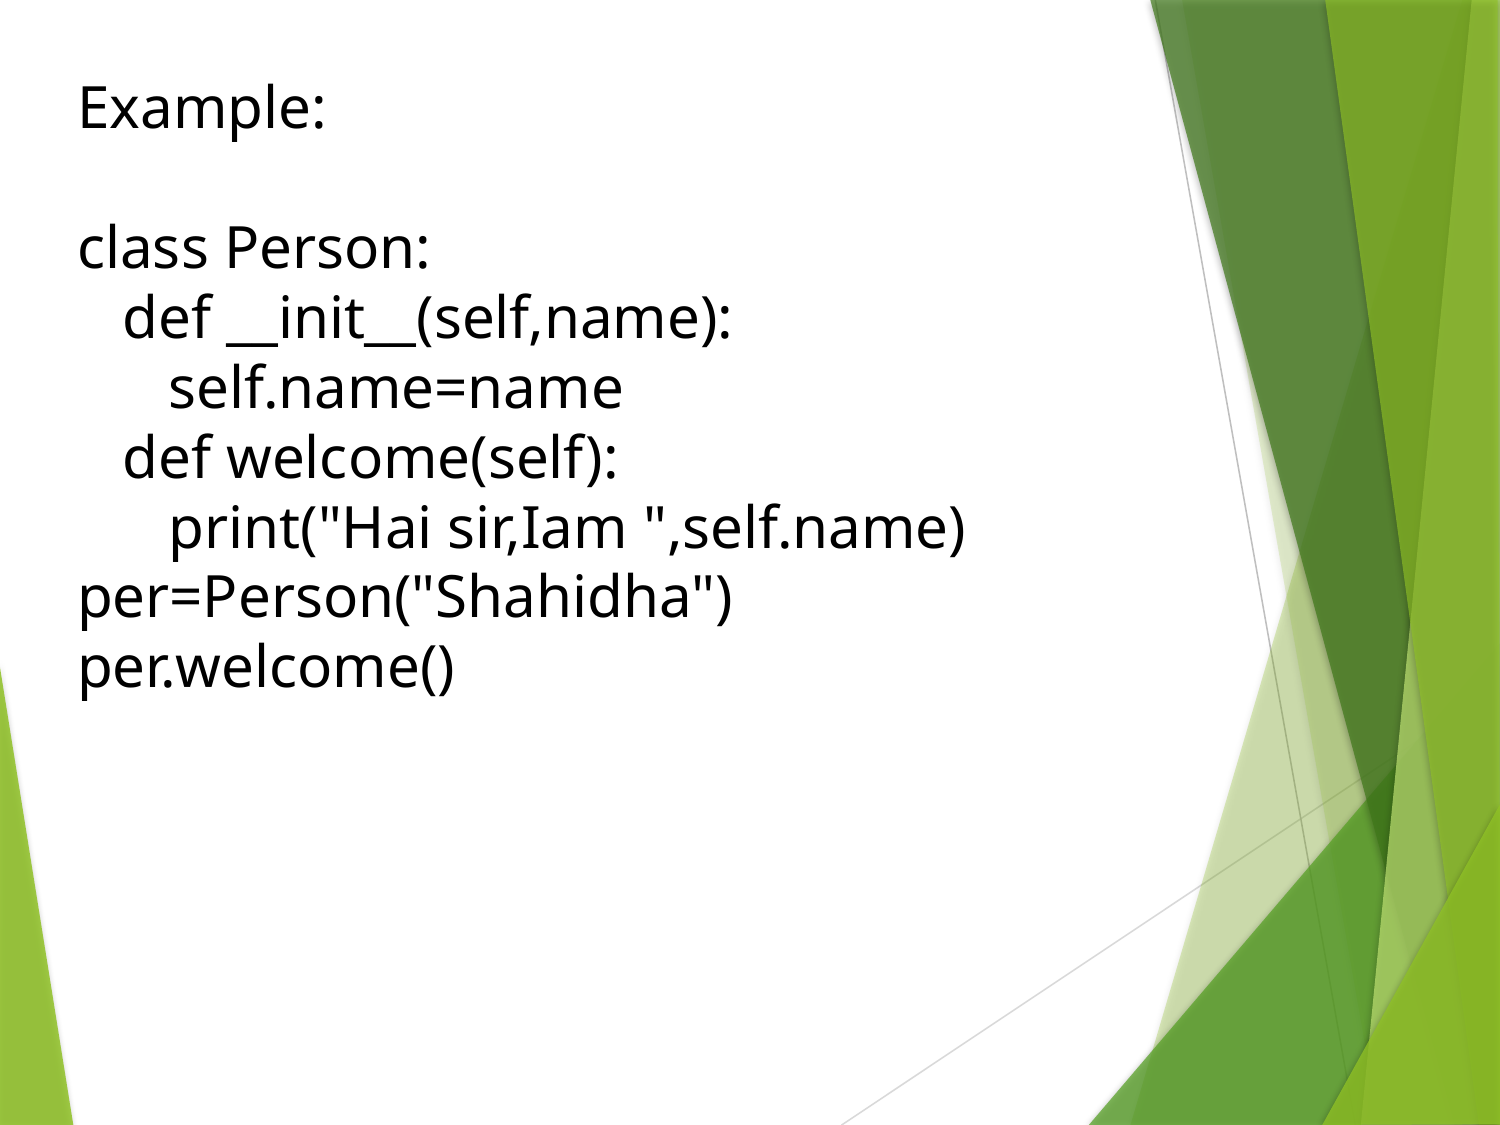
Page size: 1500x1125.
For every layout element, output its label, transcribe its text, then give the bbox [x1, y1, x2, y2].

text_box Example: class Person: def __init__(self,name): self.name=name def welcome(self): print("Hai sir,Iam ",self.name) per=Person("Shahidha") per.welcome() [62, 62, 1375, 917]
